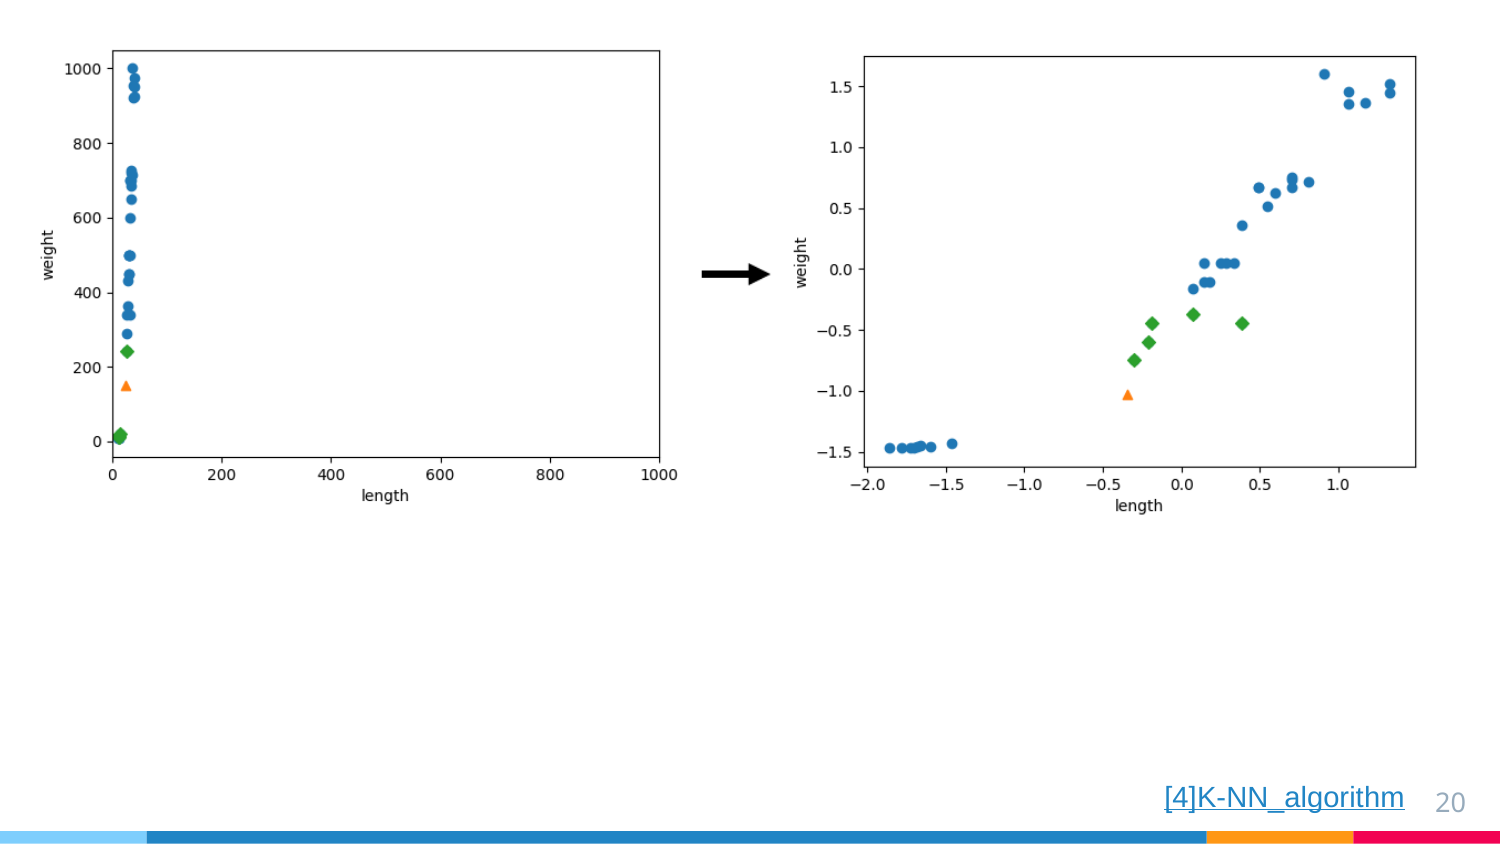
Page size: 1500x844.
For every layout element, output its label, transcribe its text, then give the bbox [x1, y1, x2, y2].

picture [785, 36, 1443, 519]
picture [33, 36, 778, 512]
text_box [4]K-NN_algorithm [1149, 770, 1435, 821]
slide_number 20 [1391, 770, 1482, 822]
